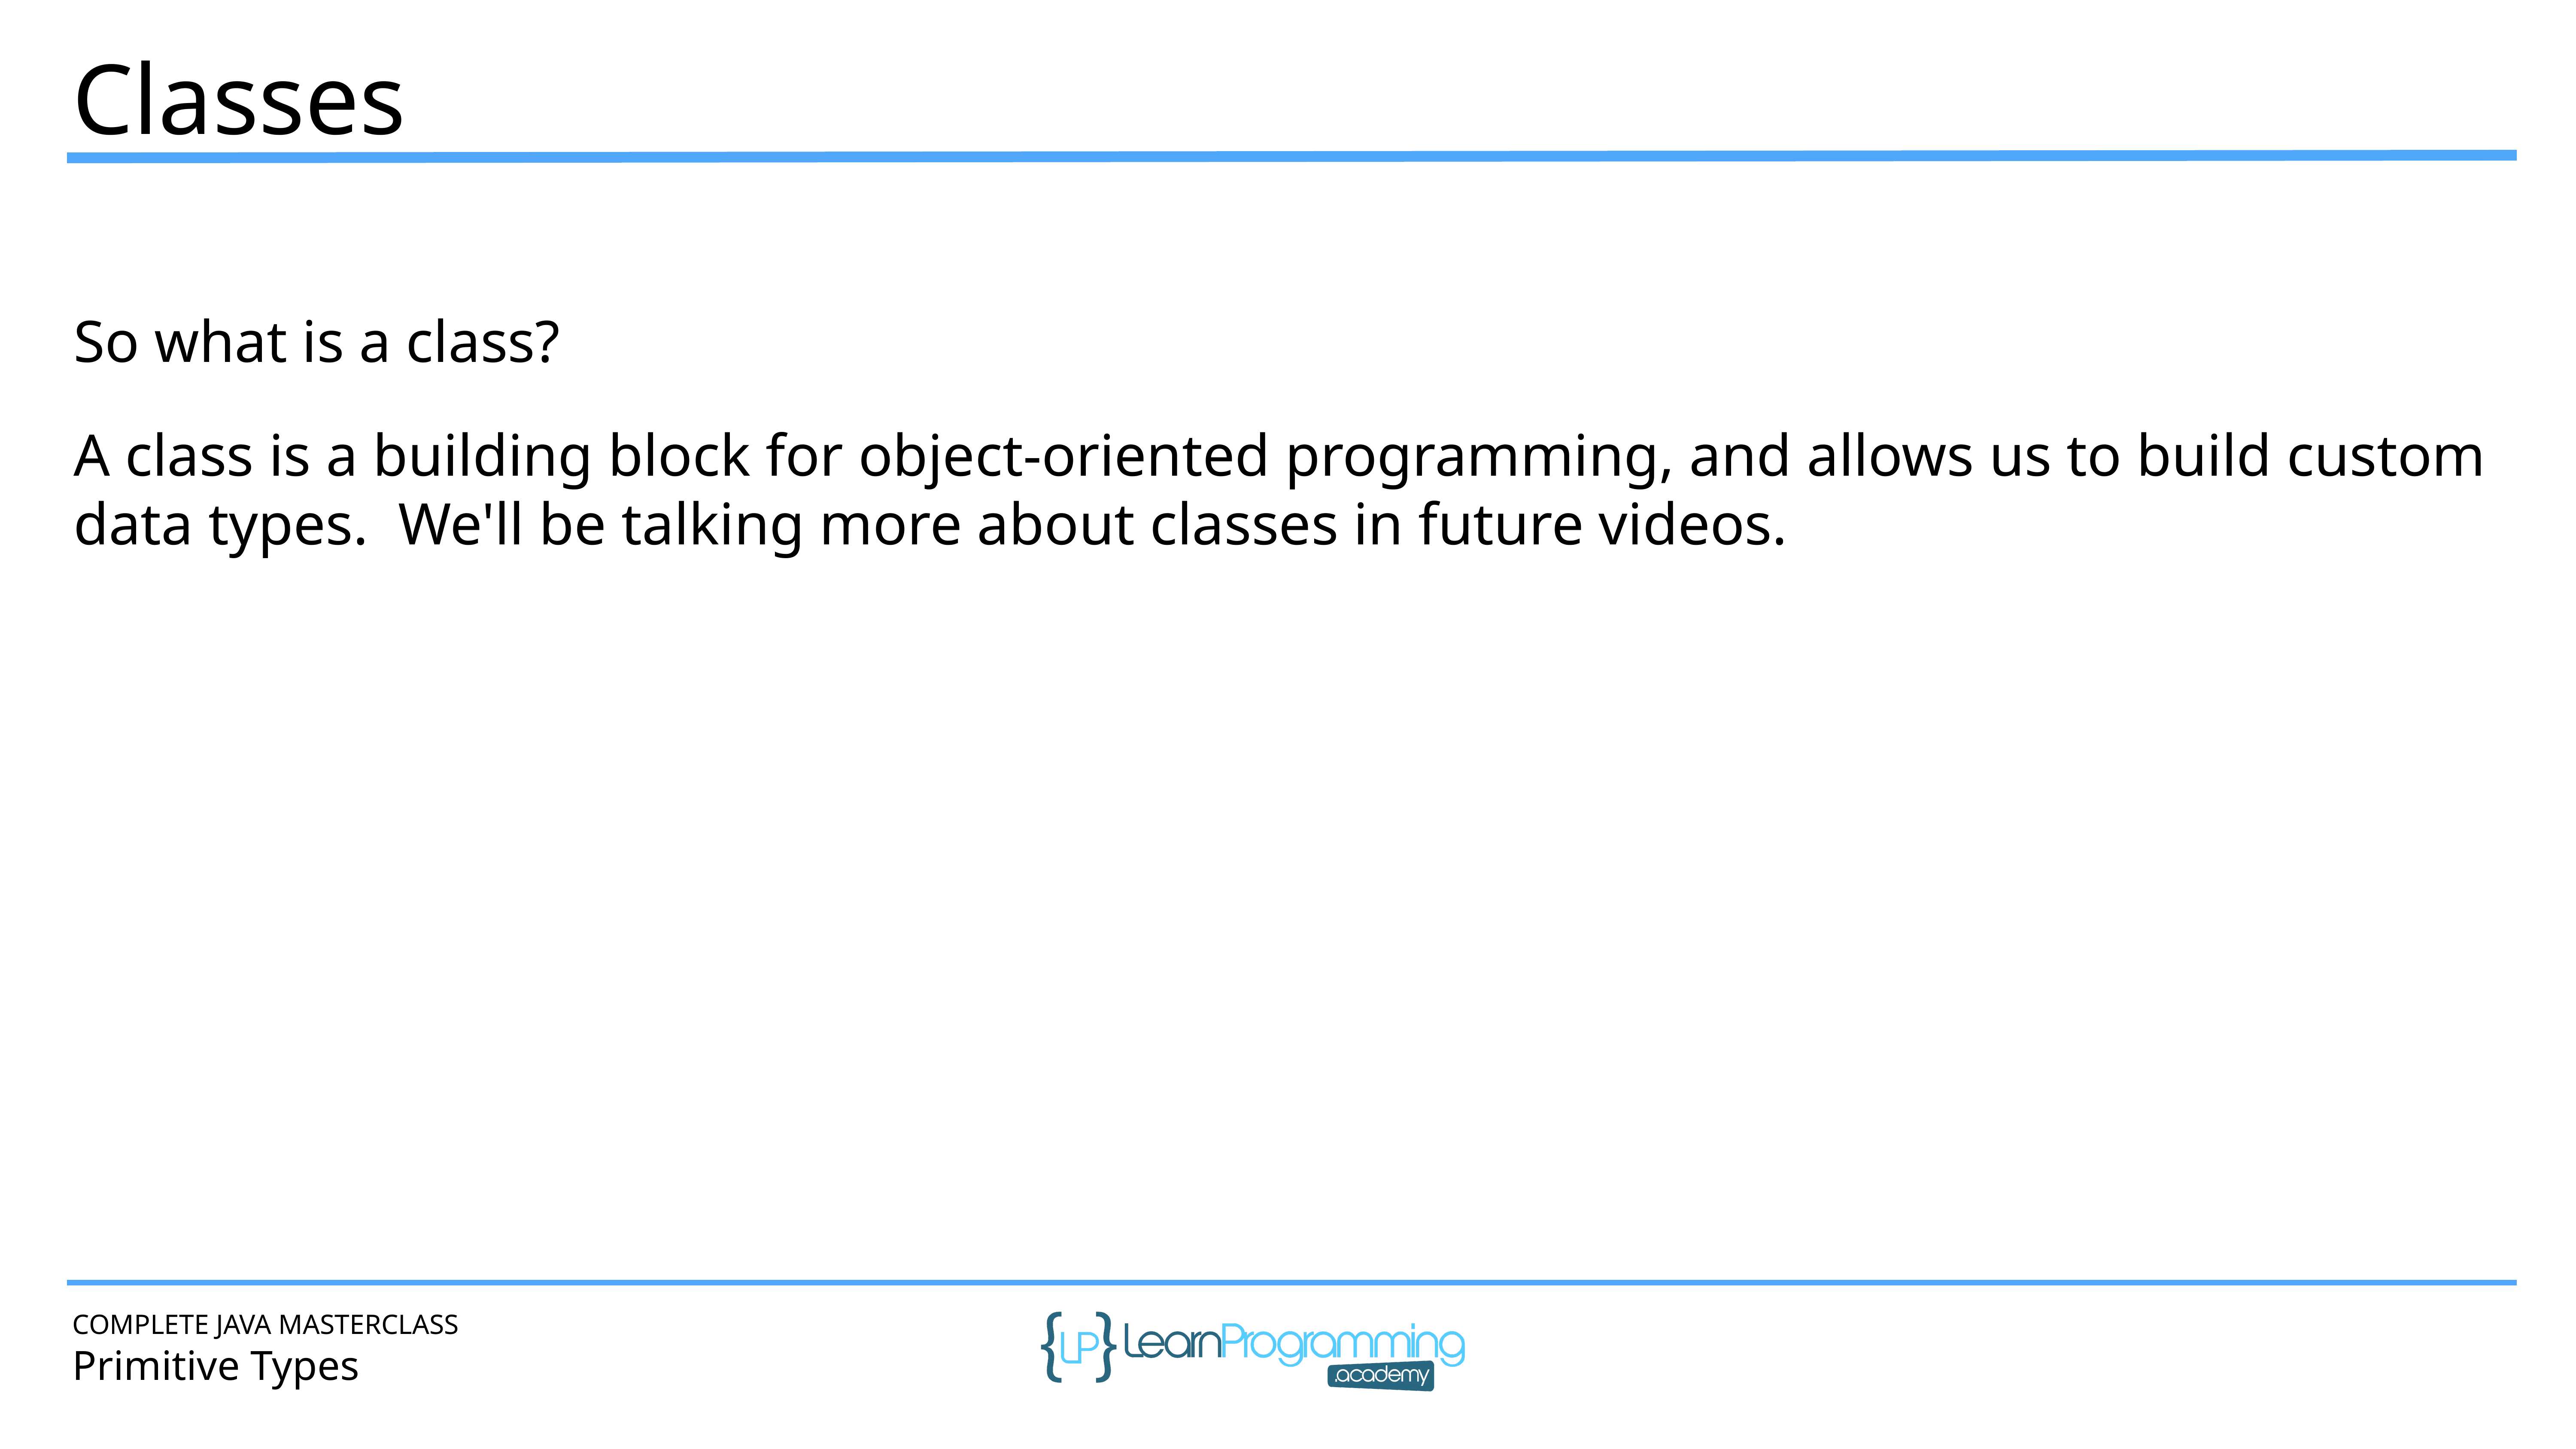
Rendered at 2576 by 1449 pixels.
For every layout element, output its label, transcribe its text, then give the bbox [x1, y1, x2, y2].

text_box Classes [67, 32, 413, 152]
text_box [67, 155, 2517, 158]
text_box So what is a class? A class is a building block for object-oriented programming, and allows us to build custom data types. We'll be talking more about classes in future videos. [67, 301, 2517, 1139]
picture [1032, 1302, 1477, 1400]
text_box COMPLETE JAVA MASTERCLASS Primitive Types [67, 1302, 1030, 1394]
